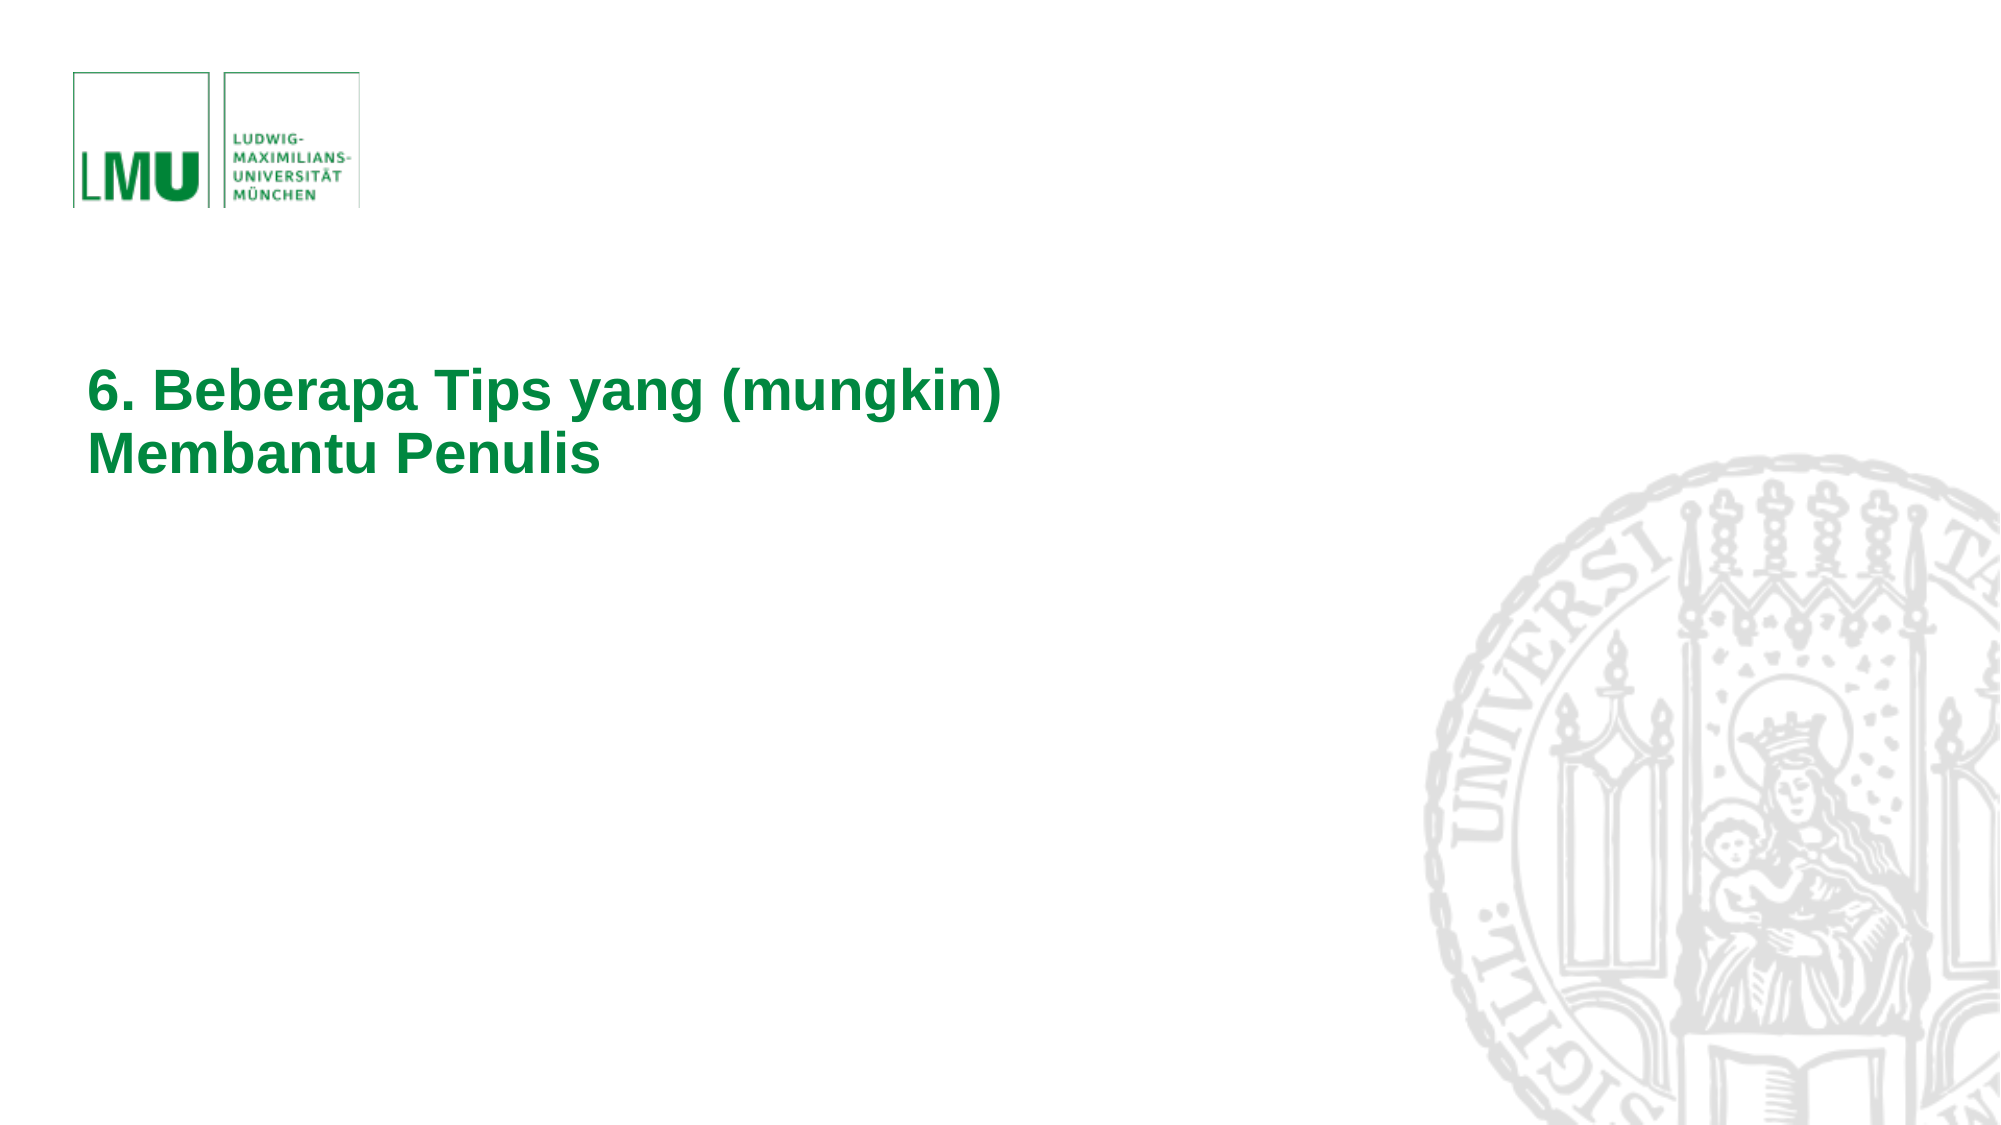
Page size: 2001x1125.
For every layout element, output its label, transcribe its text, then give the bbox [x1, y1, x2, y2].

title 6. Beberapa Tips yang (mungkin) Membantu Penulis [73, 352, 1255, 586]
